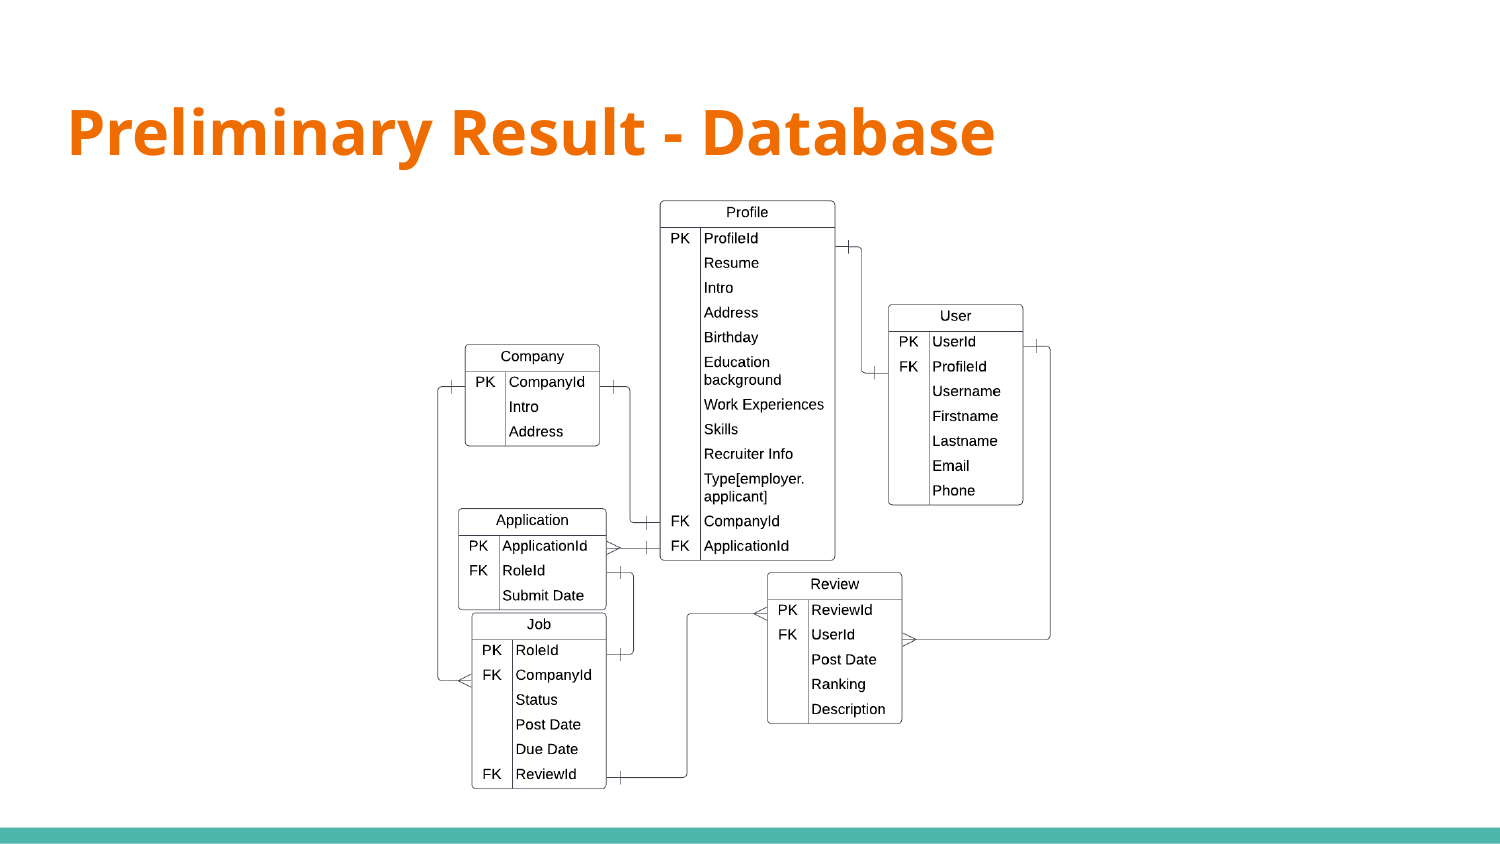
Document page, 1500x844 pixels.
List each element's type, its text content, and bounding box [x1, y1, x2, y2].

title Preliminary Result - Database [51, 72, 1449, 189]
picture [411, 174, 1077, 815]
